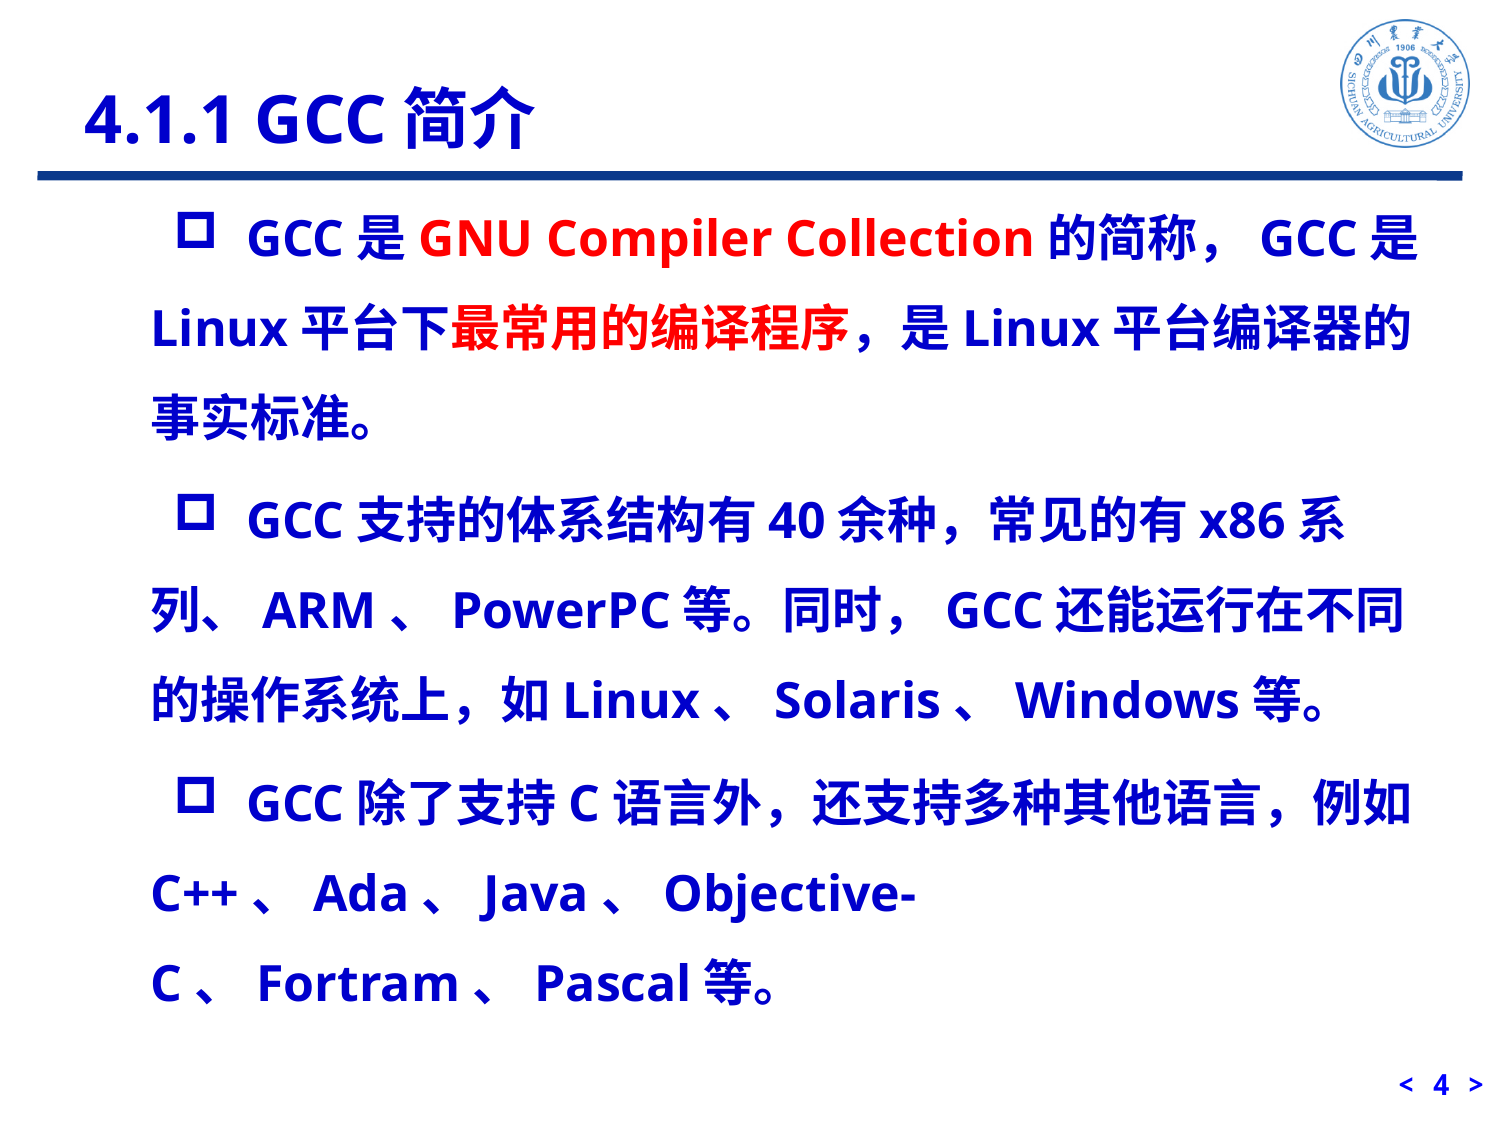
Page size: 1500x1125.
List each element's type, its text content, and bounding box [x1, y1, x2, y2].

text_box 4.1.1 GCC简介 [70, 70, 1090, 163]
text_box GCC是GNU Compiler Collection的简称，GCC是Linux平台下最常用的编译程序，是Linux平台编译器的事实标准。 GCC支持的体系结构有40余种，常见的有x86系列、ARM、PowerPC等。同时，GCC还能运行在不同的操作系统上，如Linux、Solaris、Windows等。 GCC除了支持C语言外，还支持多种其他语言，例如C++、Ada、Java、Objective-C、Fortram、Pascal等。 [100, 168, 1436, 1019]
